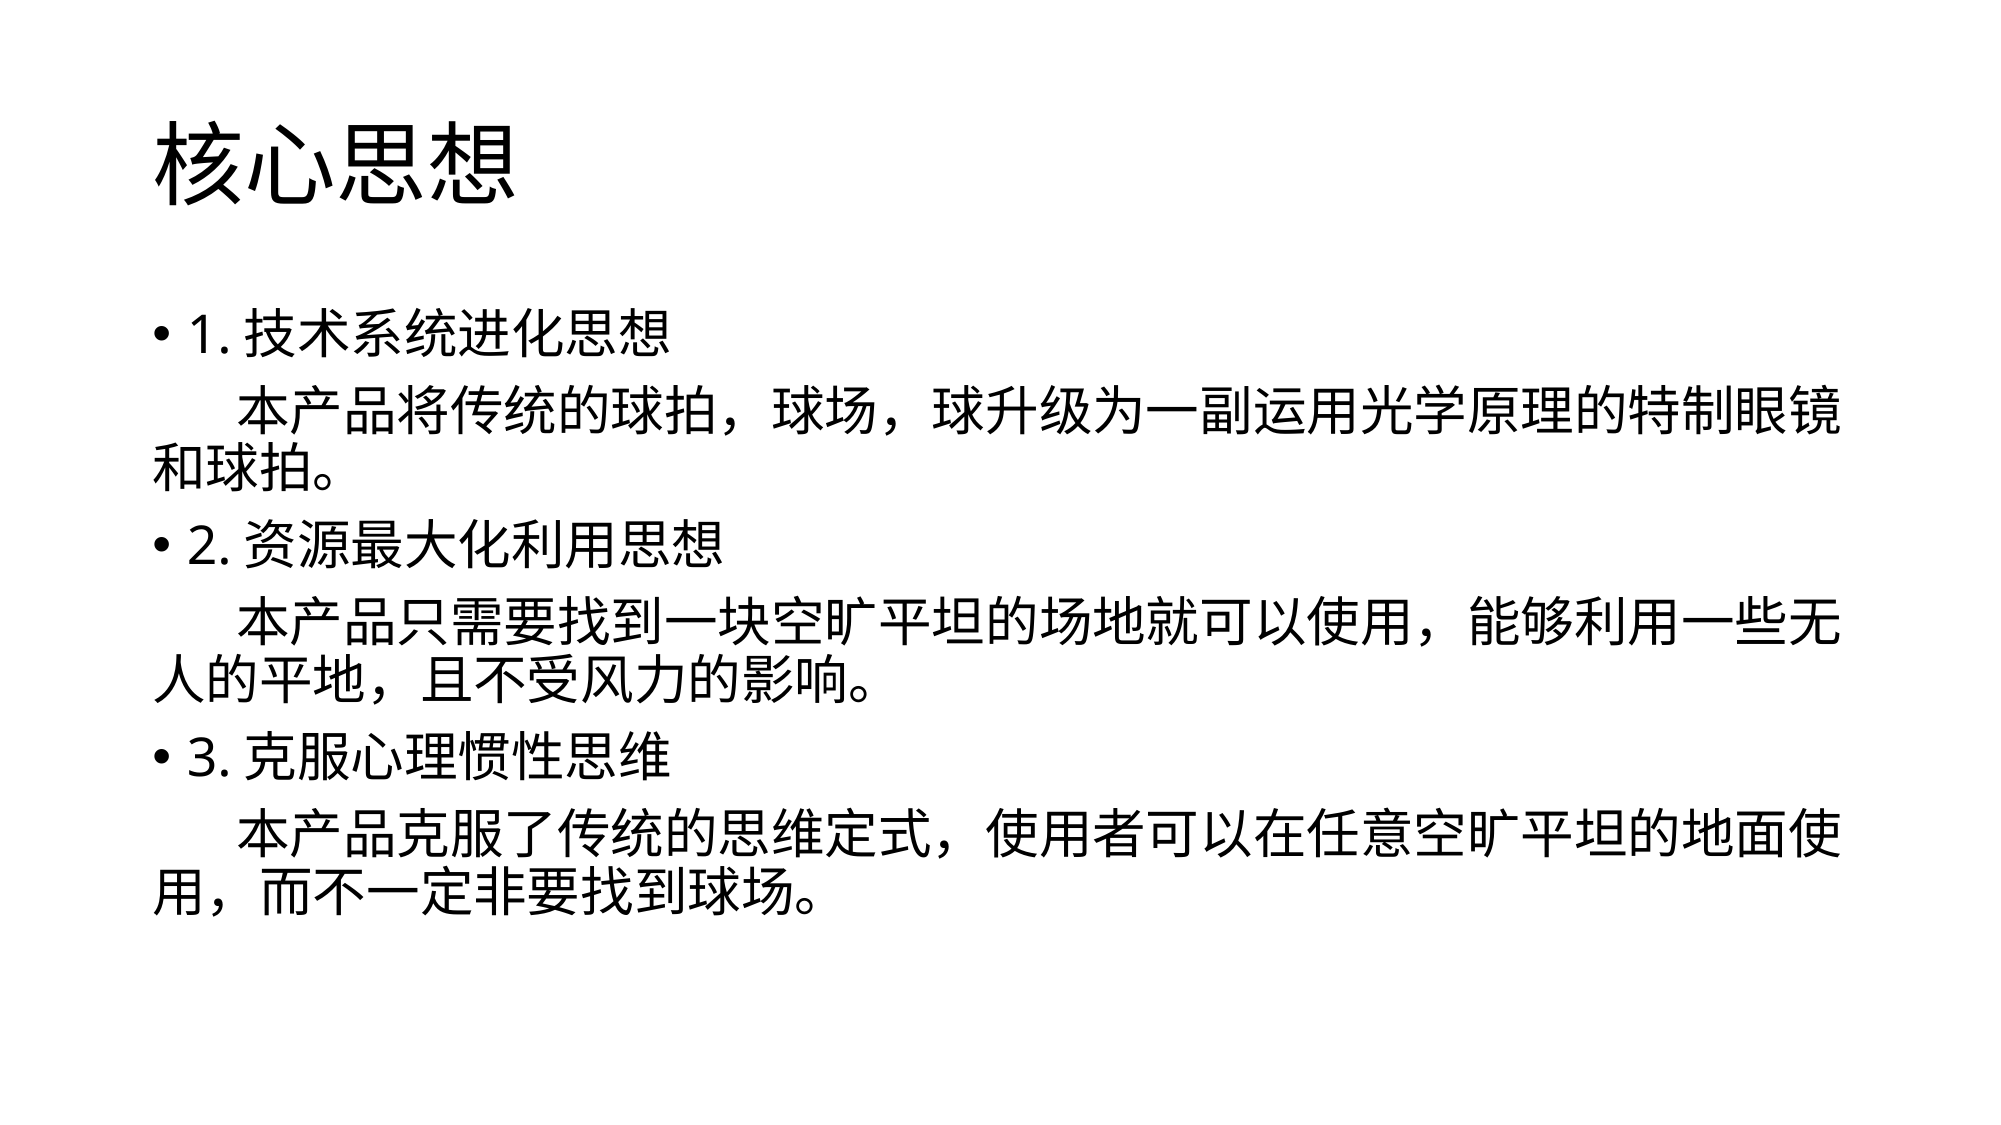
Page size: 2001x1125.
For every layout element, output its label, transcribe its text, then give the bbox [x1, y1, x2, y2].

title 核心思想 [137, 59, 1863, 278]
list 1.技术系统进化思想 本产品将传统的球拍，球场，球升级为一副运用光学原理的特制眼镜和球拍。 2.资源最大化利用思想 本产品只需要找到一块空旷平坦的场地就可以使用，能够利用一些无人的平地，且不受风力的影响。 3.克服心理惯性思维 本产品克服了传统的思维定式，使用者可以在任意空旷平坦的地面使用，而不一定非要找到球场。 [137, 299, 1863, 1014]
